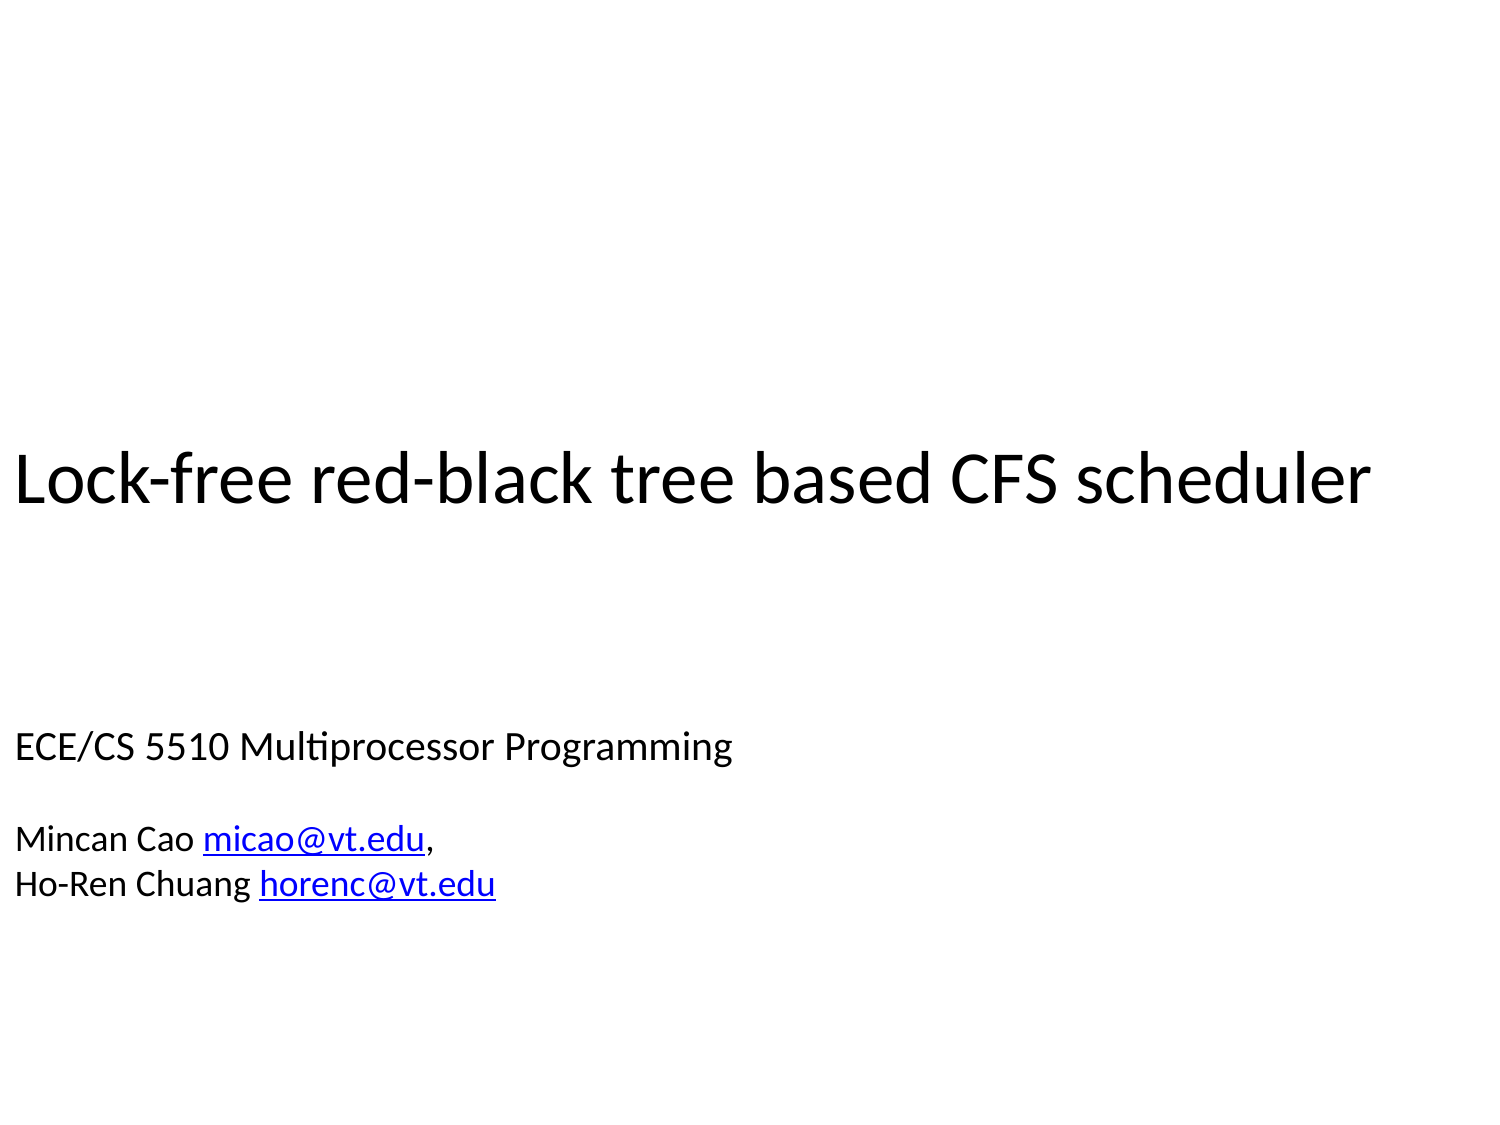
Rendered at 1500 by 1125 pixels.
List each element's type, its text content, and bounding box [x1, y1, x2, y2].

text_box Lock-free red-black tree based CFS scheduler ECE/CS 5510 Multiprocessor Programming Mincan Cao micao@vt.edu, Ho-Ren Chuang horenc@vt.edu [0, 321, 1500, 912]
